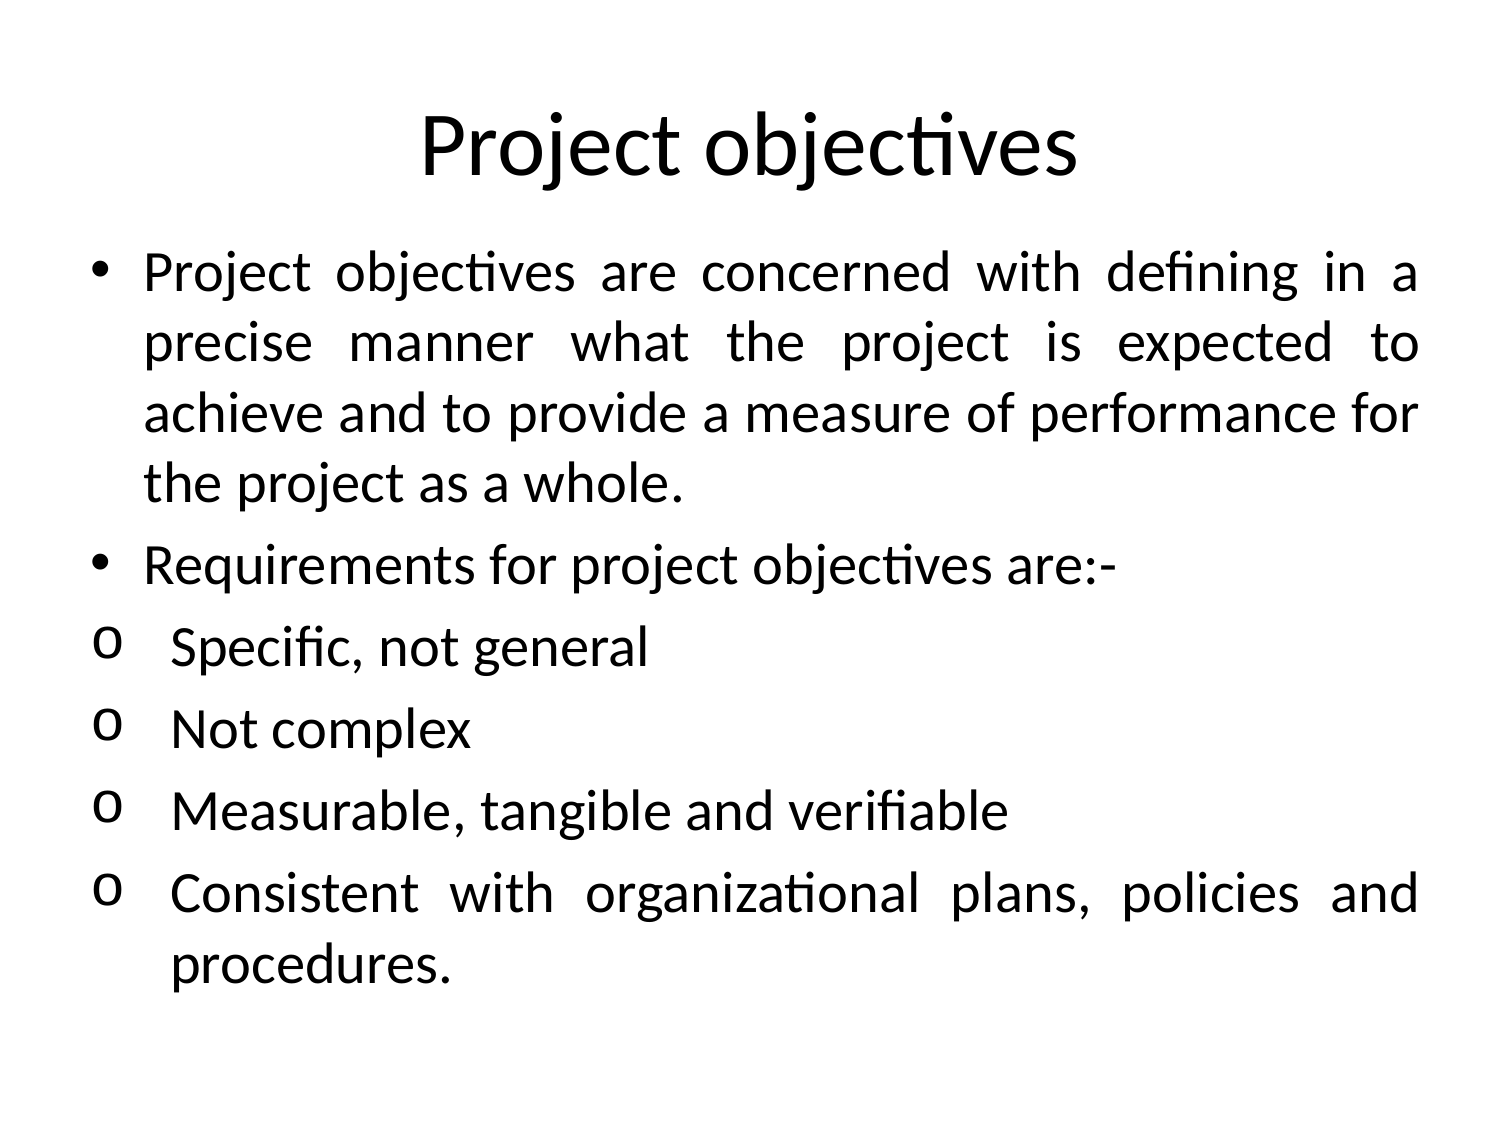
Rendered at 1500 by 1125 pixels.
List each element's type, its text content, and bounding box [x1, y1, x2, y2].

title Project objectives [75, 45, 1425, 224]
list Project objectives are concerned with defining in a precise manner what the project is expected to achieve and to provide a measure of performance for the project as a whole. Requirements for project objectives are:- Specific, not general Not complex Measurable, tangible and verifiable Consistent with organizational plans, policies and procedures. [75, 224, 1438, 1005]
